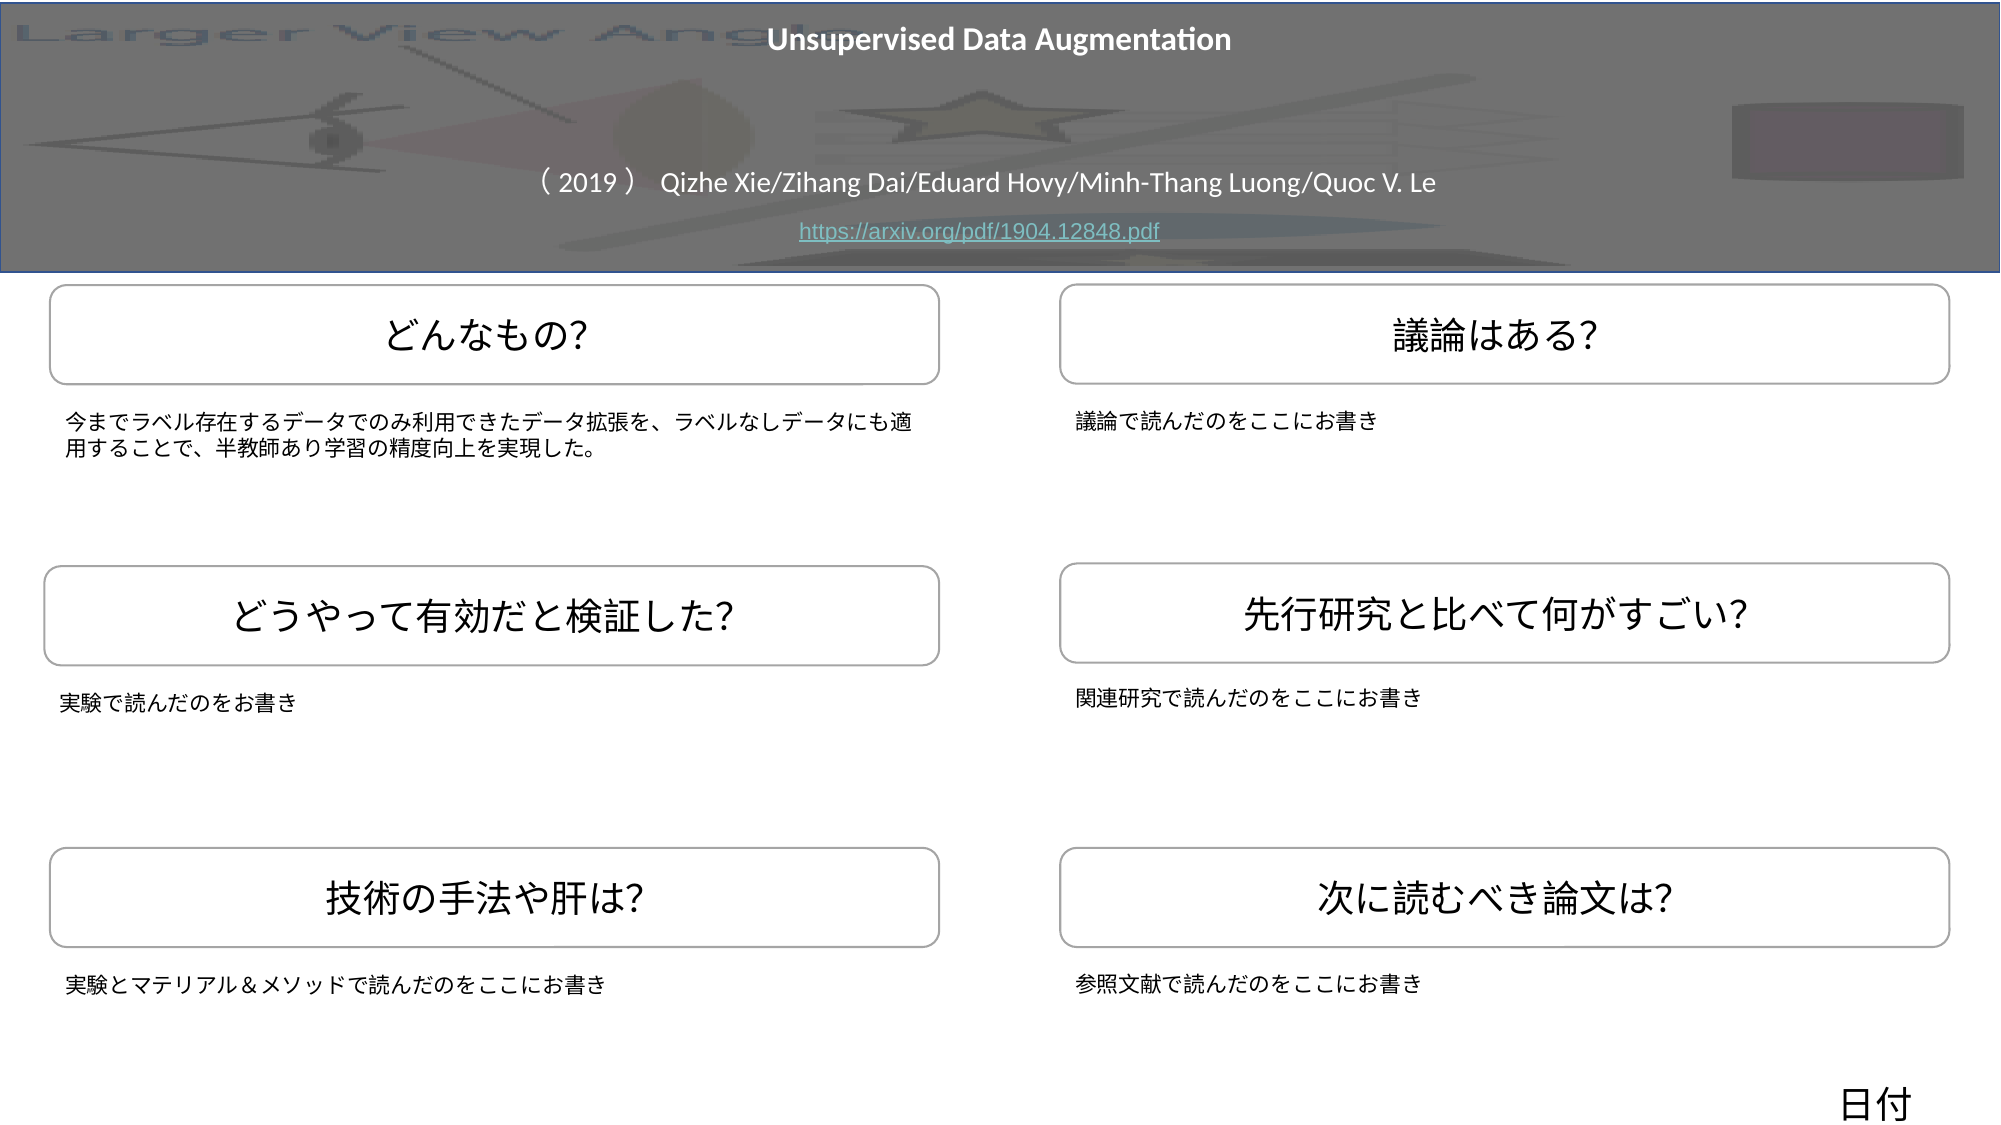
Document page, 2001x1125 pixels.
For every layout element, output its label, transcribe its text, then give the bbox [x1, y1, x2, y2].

text_box 実験で読んだのをお書き [44, 682, 934, 831]
text_box どんなもの？ [49, 285, 940, 385]
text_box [0, 3, 2000, 272]
text_box どうやって有効だと検証した？ [44, 566, 940, 666]
text_box 議論はある？ [1060, 284, 1950, 384]
text_box 今までラベル存在するデータでのみ利用できたデータ拡張を、ラベルなしデータにも適用することで、半教師あり学習の精度向上を実現した。 [49, 401, 940, 550]
text_box 実験とマテリアル＆メソッドで読んだのをここにお書き [49, 964, 940, 1113]
text_box 日付 [1749, 1073, 2000, 1125]
text_box 議論で読んだのをここにお書き [1060, 399, 1950, 548]
text_box 関連研究で読んだのをここにお書き [1060, 676, 1950, 825]
text_box 先行研究と比べて何がすごい？ [1060, 563, 1950, 663]
text_box 技術の手法や肝は？ [49, 847, 940, 948]
text_box 参照文献で読んだのをここにお書き [1060, 962, 1950, 1111]
text_box 次に読むべき論文は？ [1060, 847, 1950, 948]
